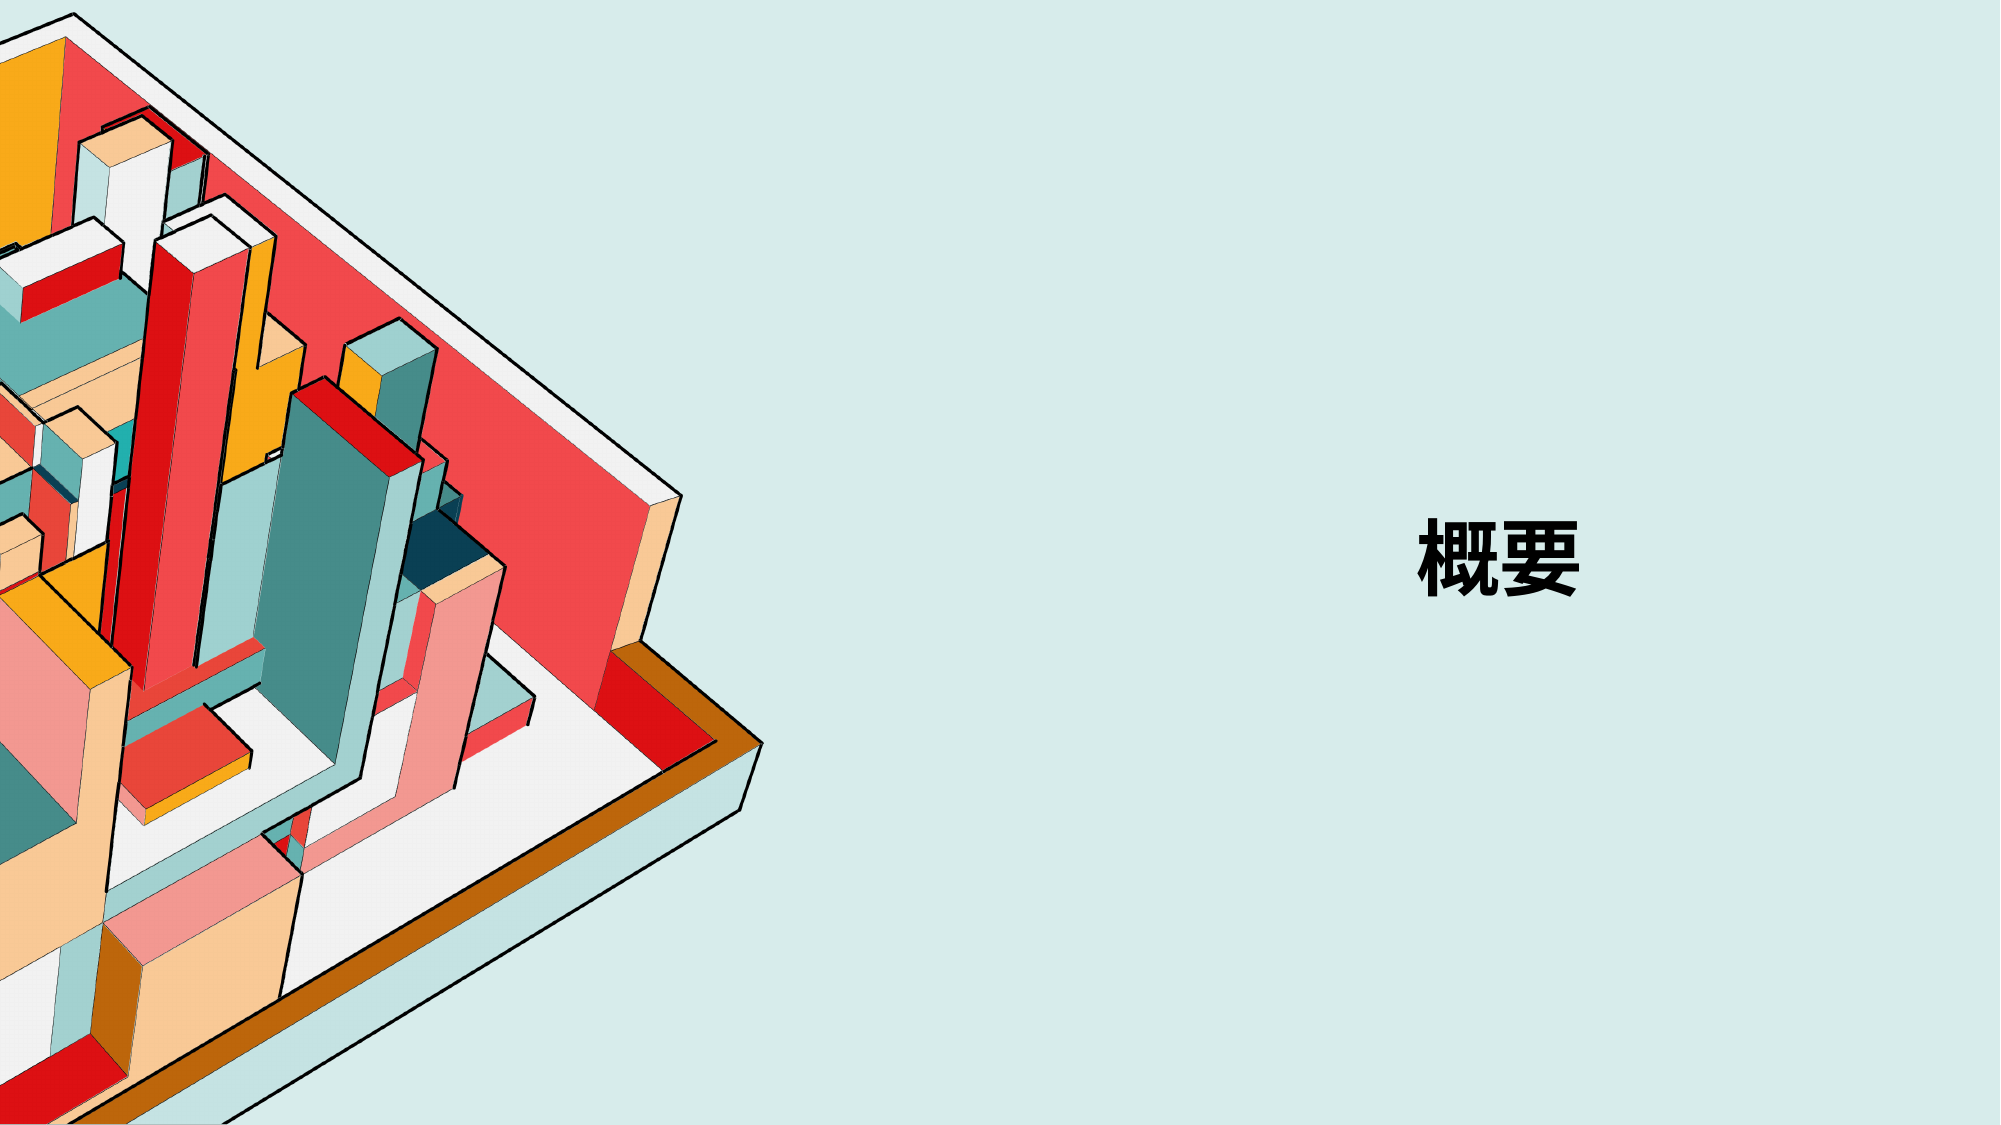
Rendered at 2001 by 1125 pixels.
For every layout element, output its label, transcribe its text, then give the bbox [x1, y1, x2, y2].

title 概要 [999, 290, 2000, 835]
picture [0, 0, 765, 1125]
